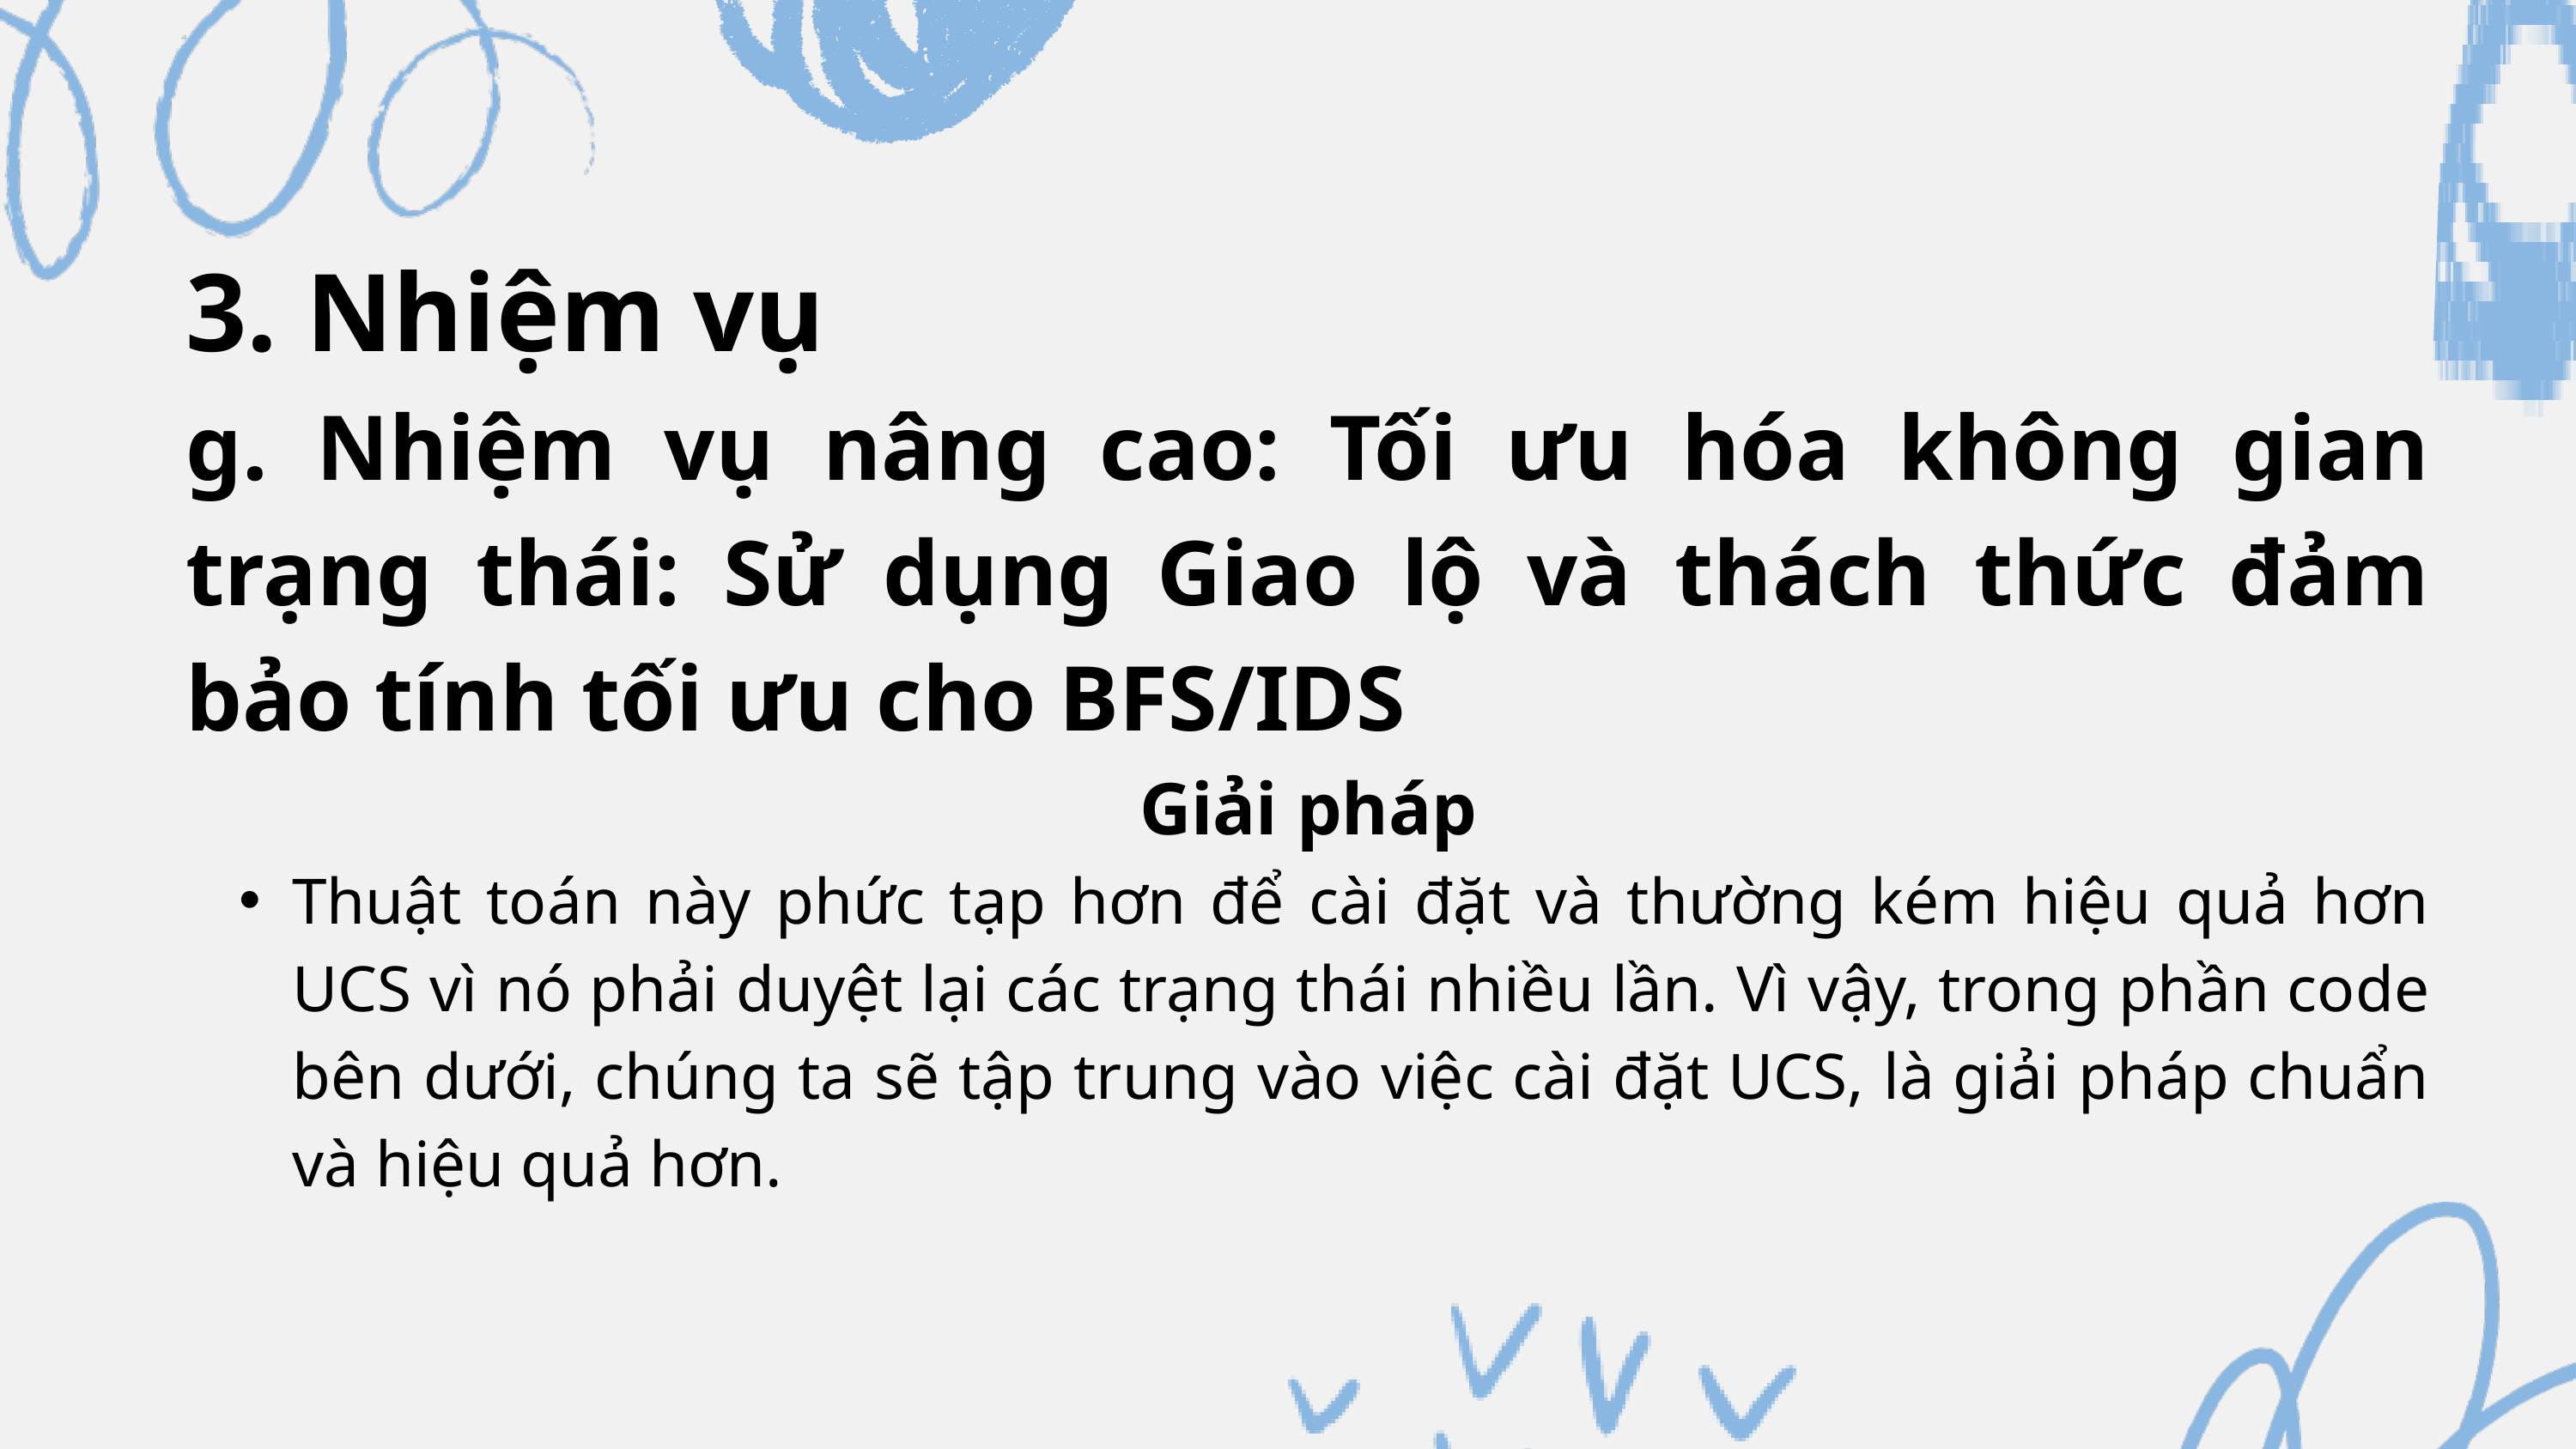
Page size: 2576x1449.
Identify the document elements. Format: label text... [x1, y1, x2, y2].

text_box [2432, 1202, 2576, 1449]
text_box 3. Nhiệm vụ g. Nhiệm vụ nâng cao: Tối ưu hóa không gian trạng thái: Sử dụng Giao lộ và thách thức đảm bảo tính tối ưu cho BFS/IDS Giải pháp Thuật toán này phức tạp hơn để cài đặt và thường kém hiệu quả hơn UCS vì nó phải duyệt lại các trạng thái nhiều lần. Vì vậy, trong phần code bên dưới, chúng ta sẽ tập trung vào việc cài đặt UCS, là giải pháp chuẩn và hiệu quả hơn. [185, 222, 2432, 1449]
text_box [0, 0, 596, 282]
text_box [2432, 0, 2576, 419]
text_box [704, 0, 1113, 145]
